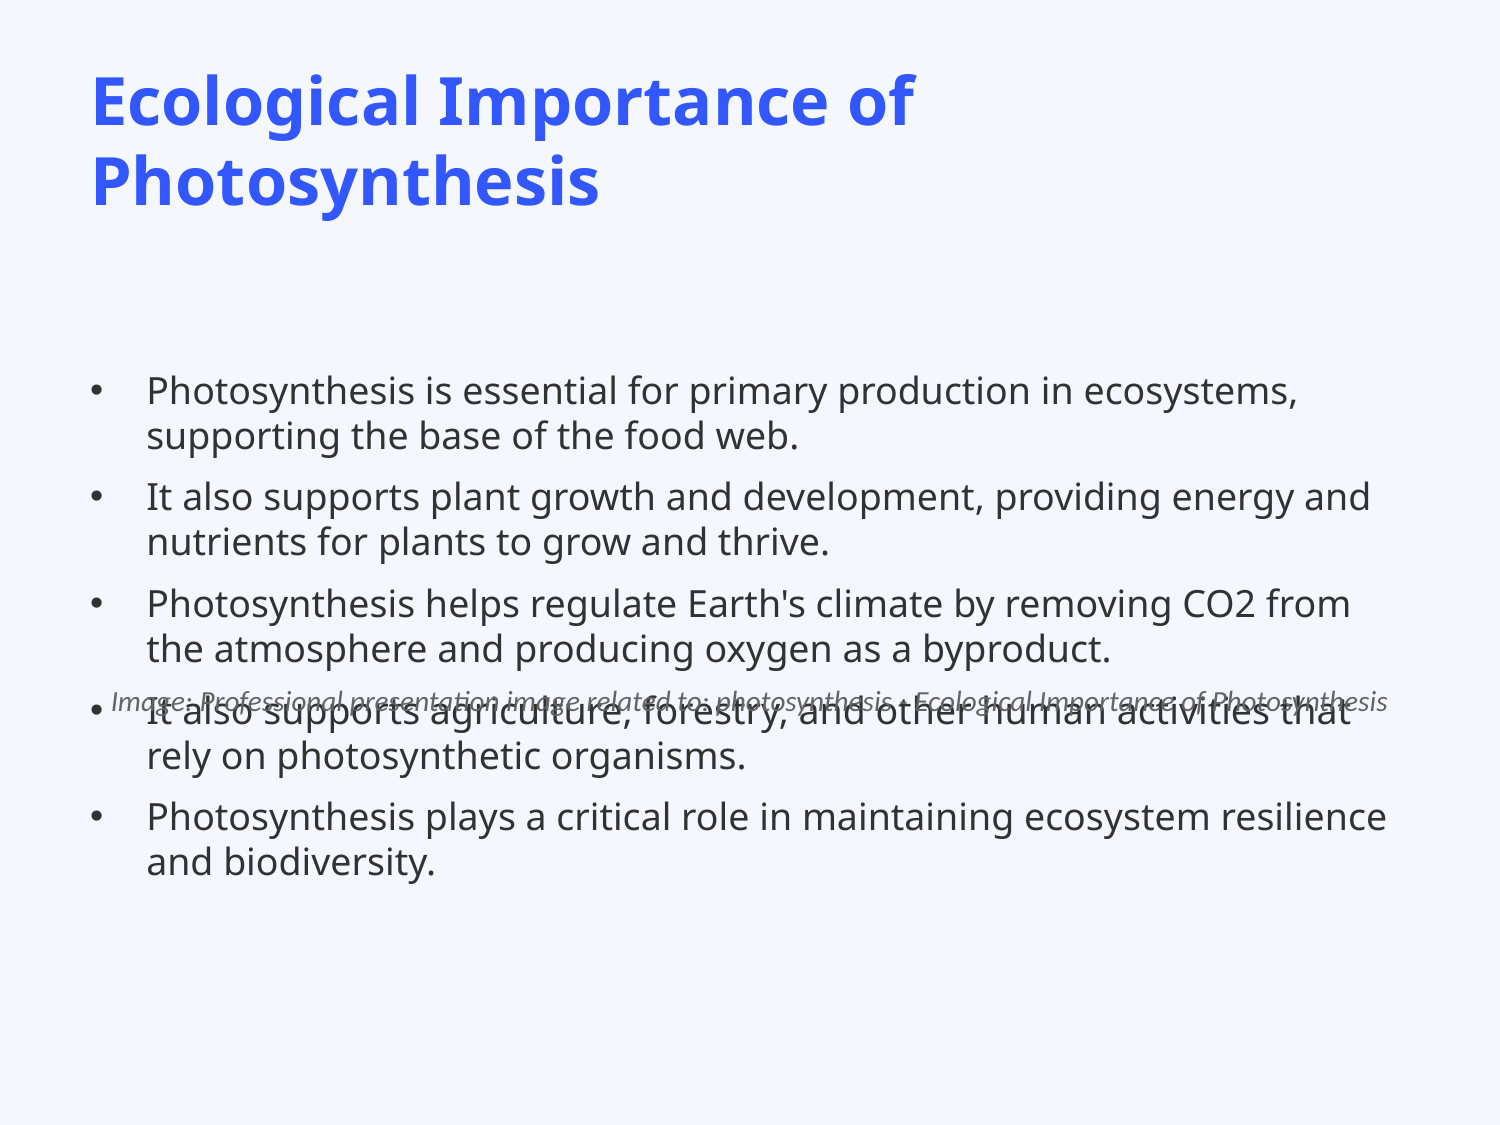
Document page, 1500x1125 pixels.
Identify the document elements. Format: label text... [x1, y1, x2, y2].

list Photosynthesis is essential for primary production in ecosystems, supporting the base of the food web. It also supports plant growth and development, providing energy and nutrients for plants to grow and thrive. Photosynthesis helps regulate Earth's climate by removing CO2 from the atmosphere and producing oxygen as a byproduct. It also supports agriculture, forestry, and other human activities that rely on photosynthetic organisms. Photosynthesis plays a critical role in maintaining ecosystem resilience and biodiversity. [75, 262, 1425, 1005]
title Ecological Importance of Photosynthesis [75, 45, 1425, 233]
text_box Image: Professional presentation image related to: photosynthesis - Ecological Importance of Photosynthesis [96, 674, 1404, 725]
